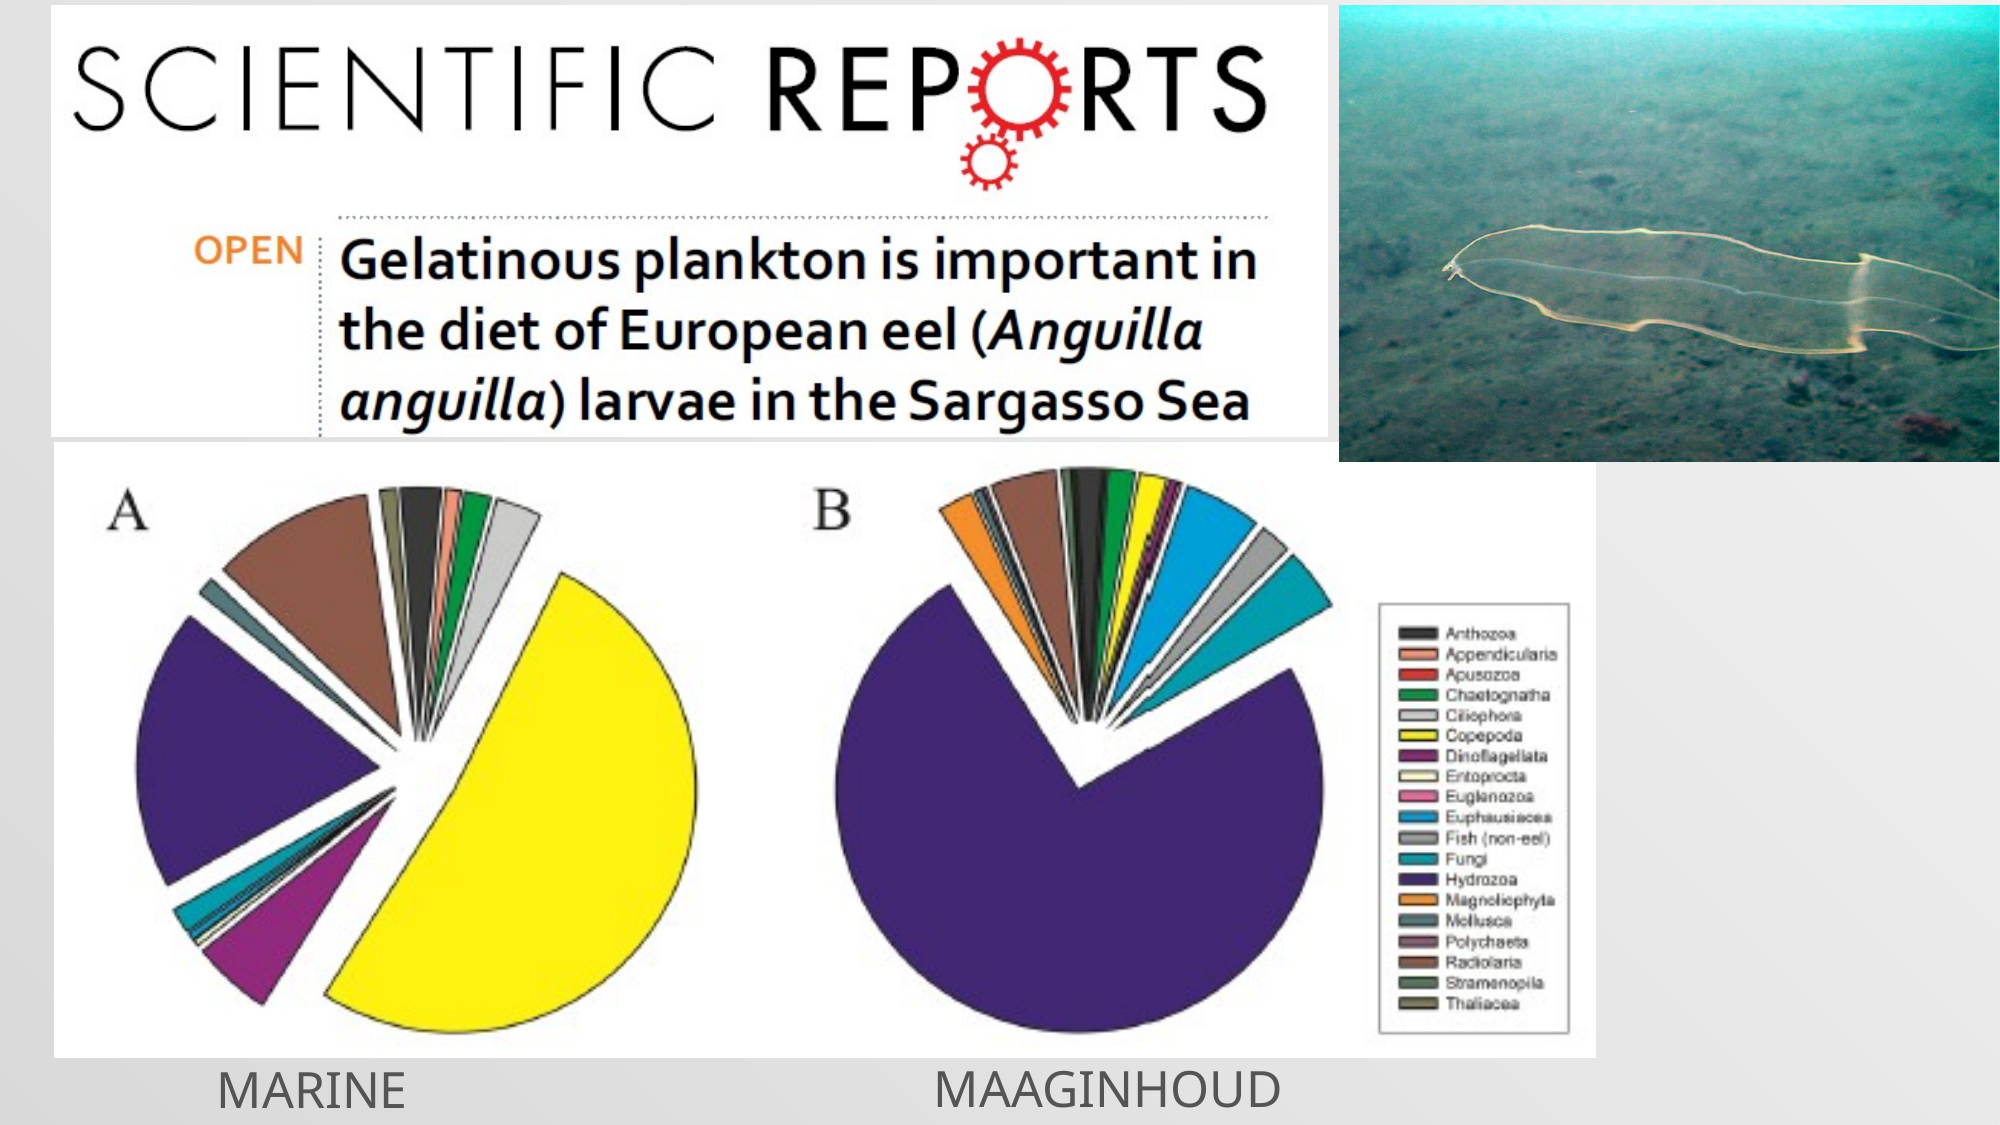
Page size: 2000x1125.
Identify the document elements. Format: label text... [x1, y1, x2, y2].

text_box MAAGINHOUD [919, 1058, 1357, 1125]
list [51, 5, 1328, 437]
picture [54, 5, 2000, 1058]
text_box MARINE SNEEUW [202, 1058, 640, 1125]
